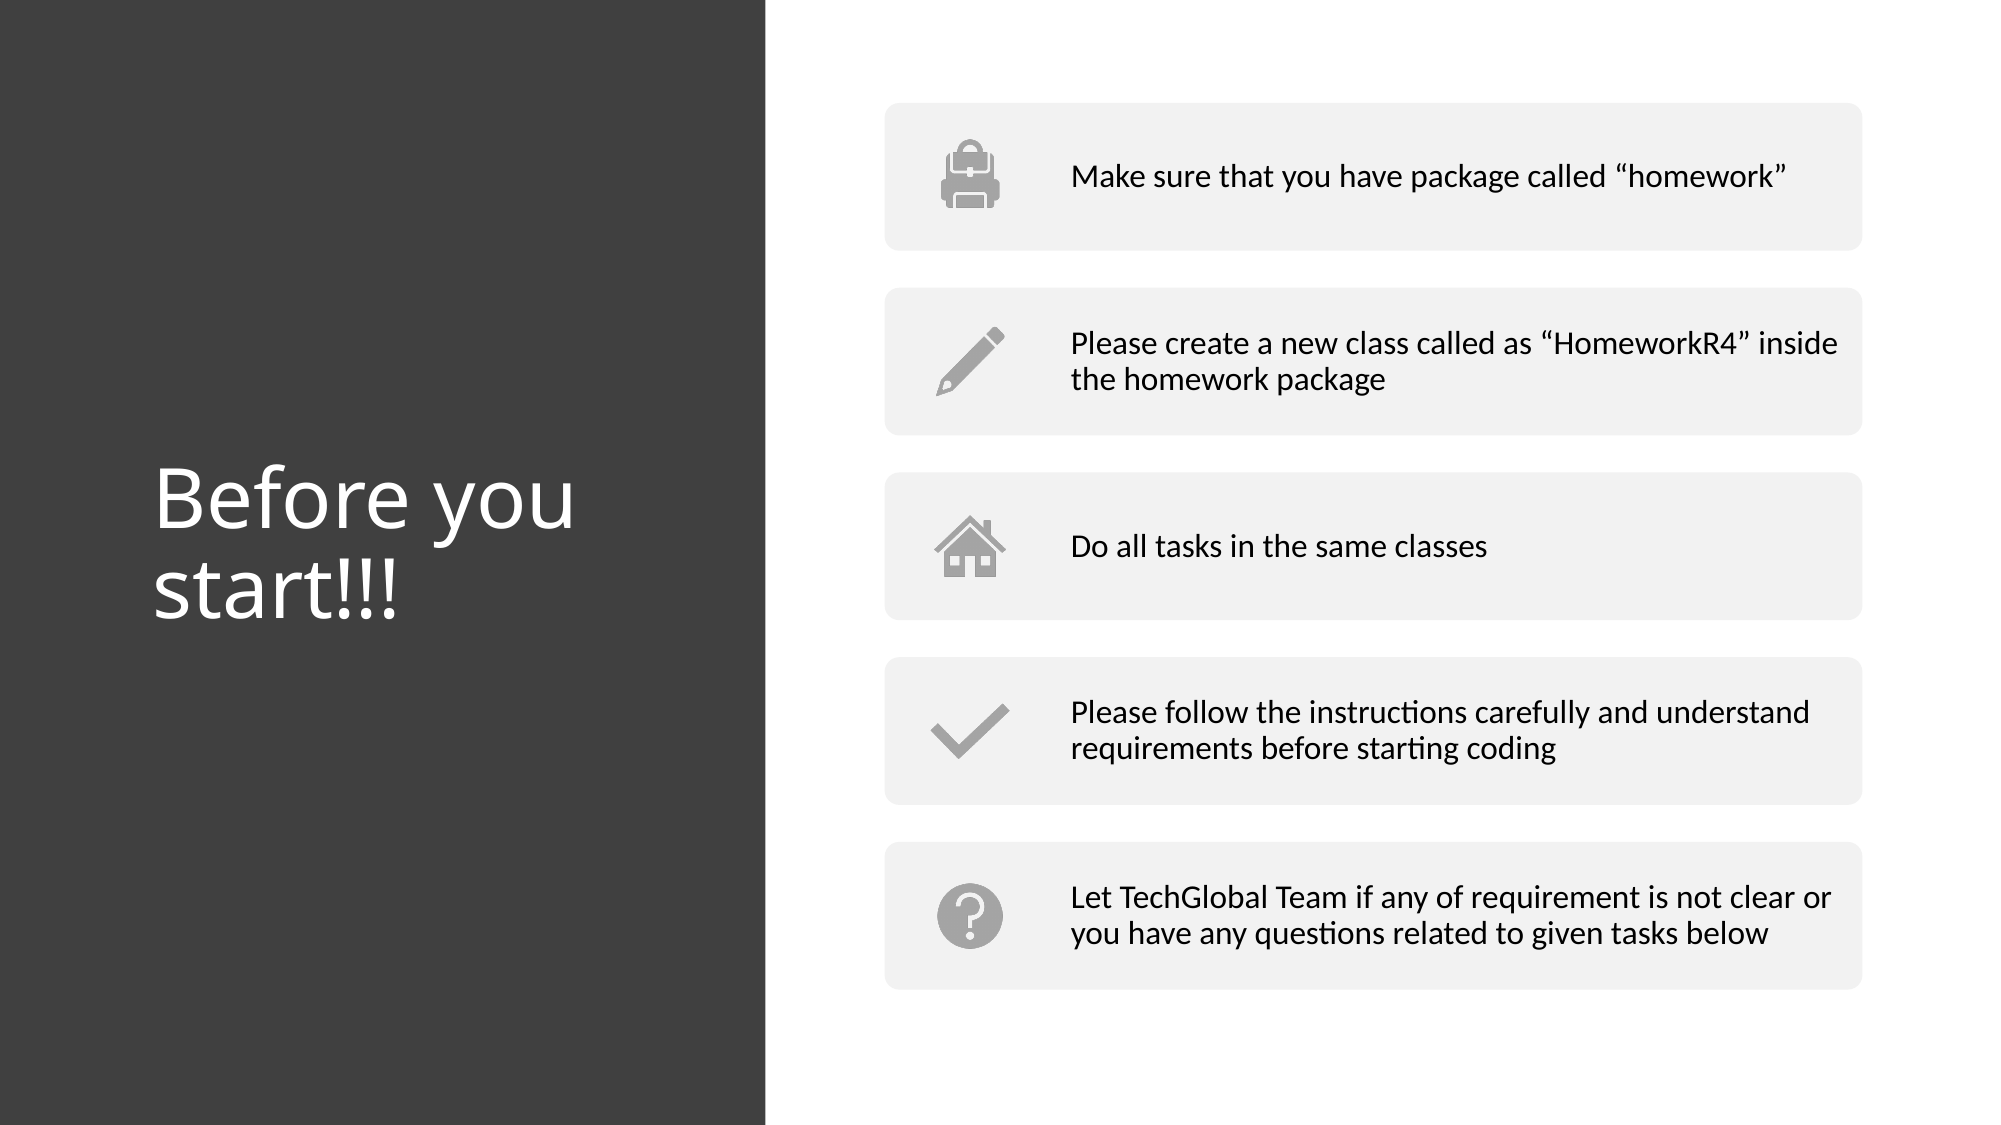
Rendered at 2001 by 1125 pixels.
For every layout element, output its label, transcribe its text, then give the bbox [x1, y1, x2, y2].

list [884, 102, 1863, 991]
title Before you start!!! [137, 102, 688, 991]
text_box [0, 0, 766, 1125]
